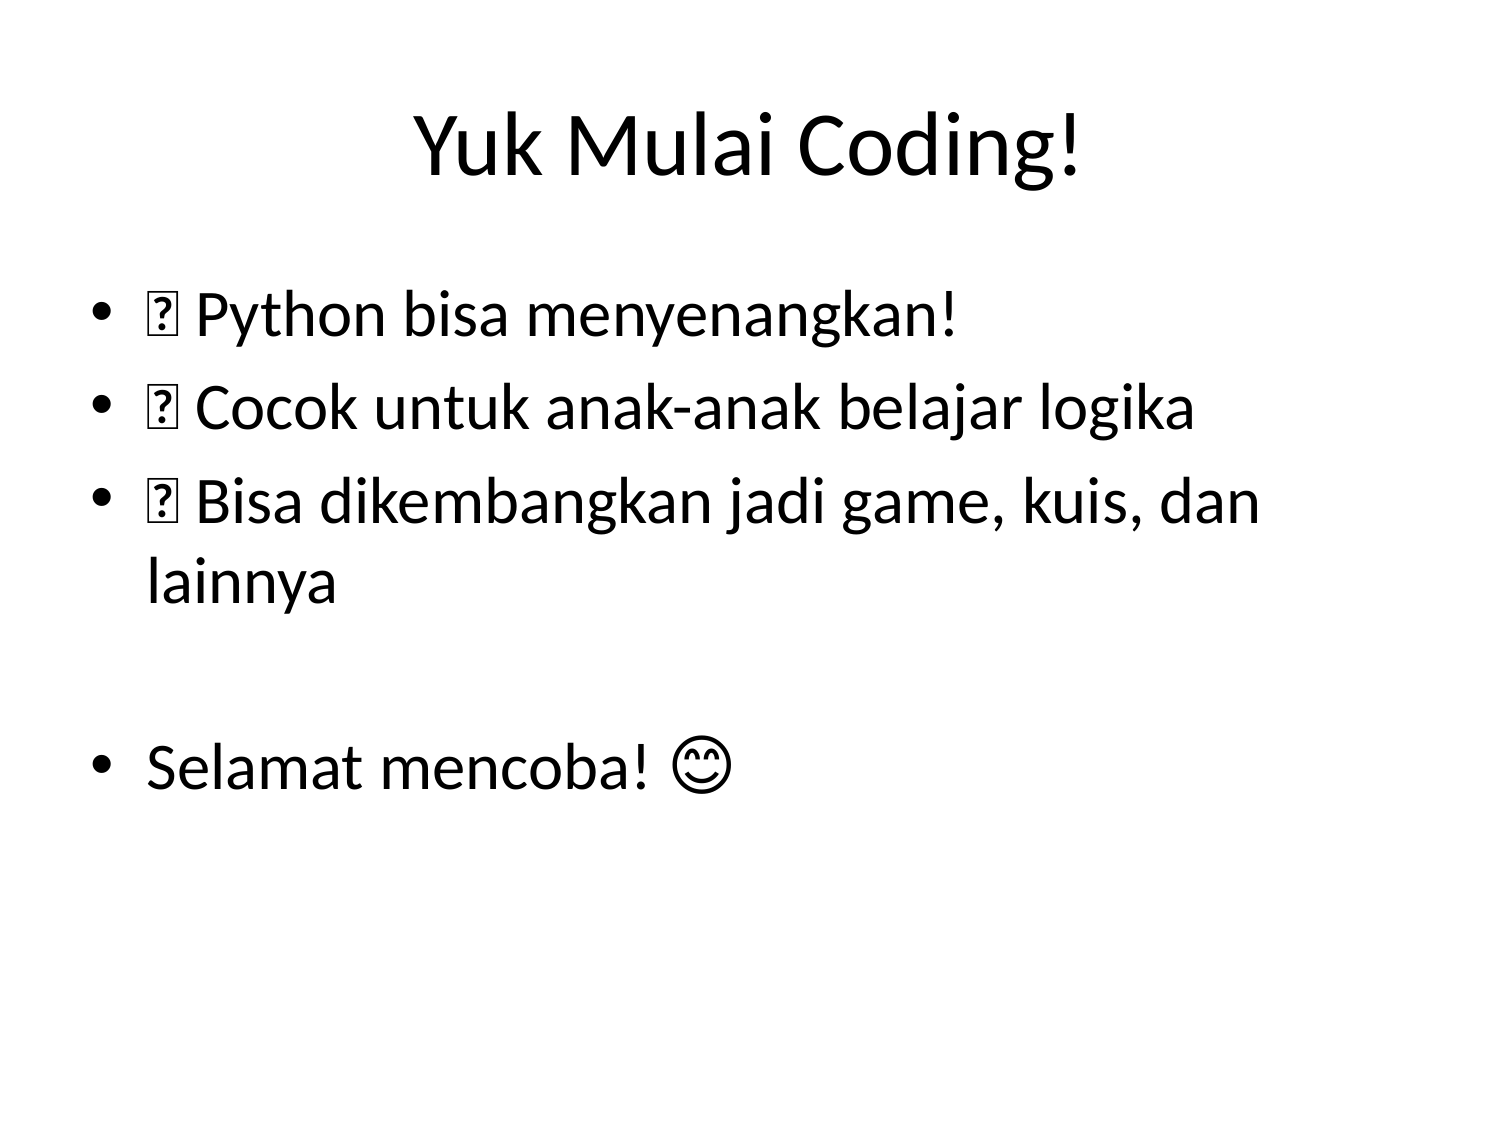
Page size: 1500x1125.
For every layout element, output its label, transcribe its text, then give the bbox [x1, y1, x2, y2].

list 🎉 Python bisa menyenangkan! 🧒 Cocok untuk anak-anak belajar logika 💡 Bisa dikembangkan jadi game, kuis, dan lainnya Selamat mencoba! 😊 [75, 262, 1425, 1005]
title Yuk Mulai Coding! [75, 45, 1425, 233]
